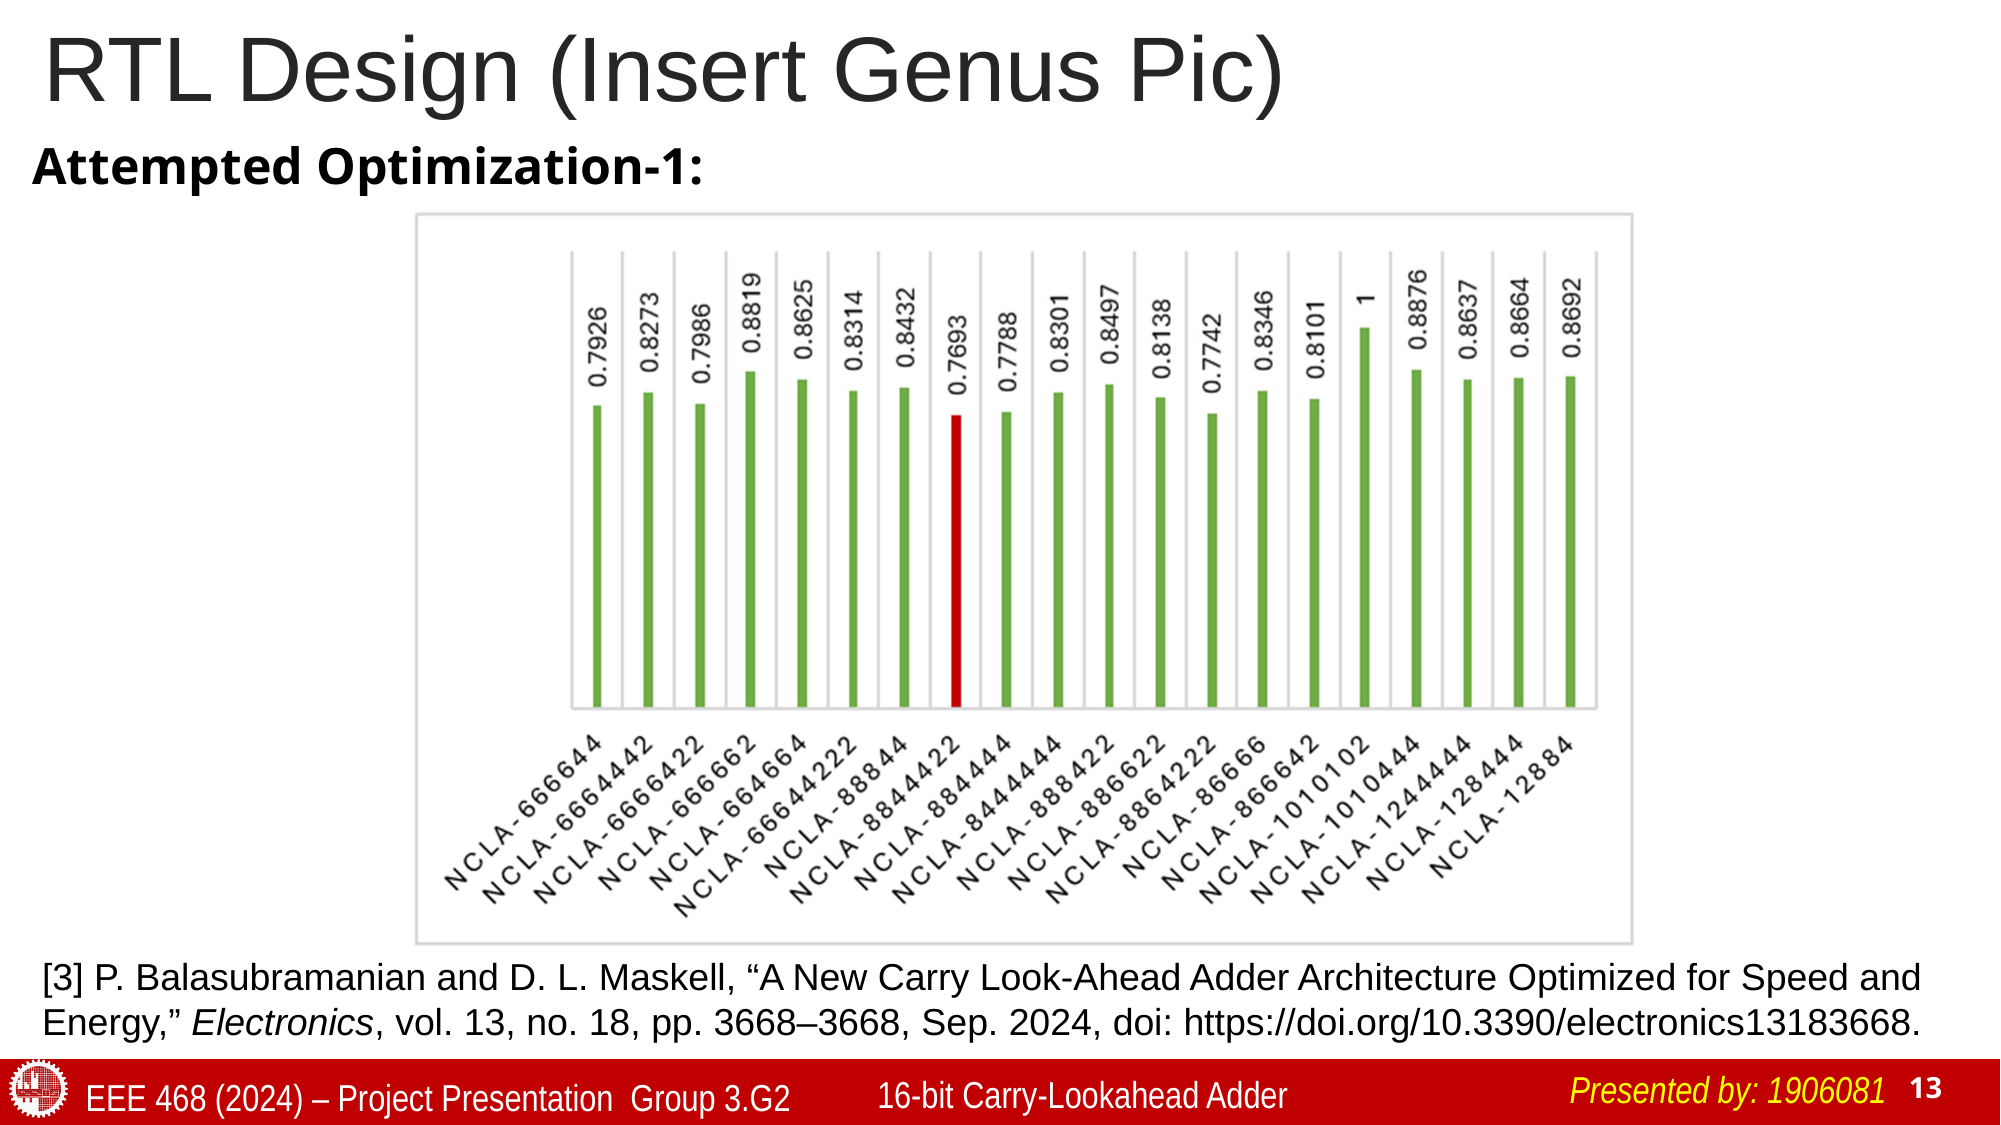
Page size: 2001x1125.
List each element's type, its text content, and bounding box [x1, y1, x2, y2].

slide_number 13 [1902, 1089, 1958, 1118]
footer 16-bit Carry-Lookahead Adder [862, 1089, 1499, 1125]
text_box Attempted Optimization-1: [17, 126, 719, 202]
text_box [3] P. Balasubramanian and D. L. Maskell, “A New Carry Look-Ahead Adder Architecture Optimized for Speed and Energy,” Electronics, vol. 13, no. 18, pp. 3668–3668, Sep. 2024, doi: https://doi.org/10.3390/electronics13183668. [27, 953, 2000, 1089]
title RTL Design (Insert Genus Pic) [28, 12, 1679, 132]
text_box Presented by: 1906081 [1554, 1089, 1902, 1119]
slide_number EEE 468 (2024) – Project Presentation Group 3.G2 [70, 1089, 862, 1125]
picture [407, 202, 1641, 956]
picture [8, 1059, 70, 1118]
